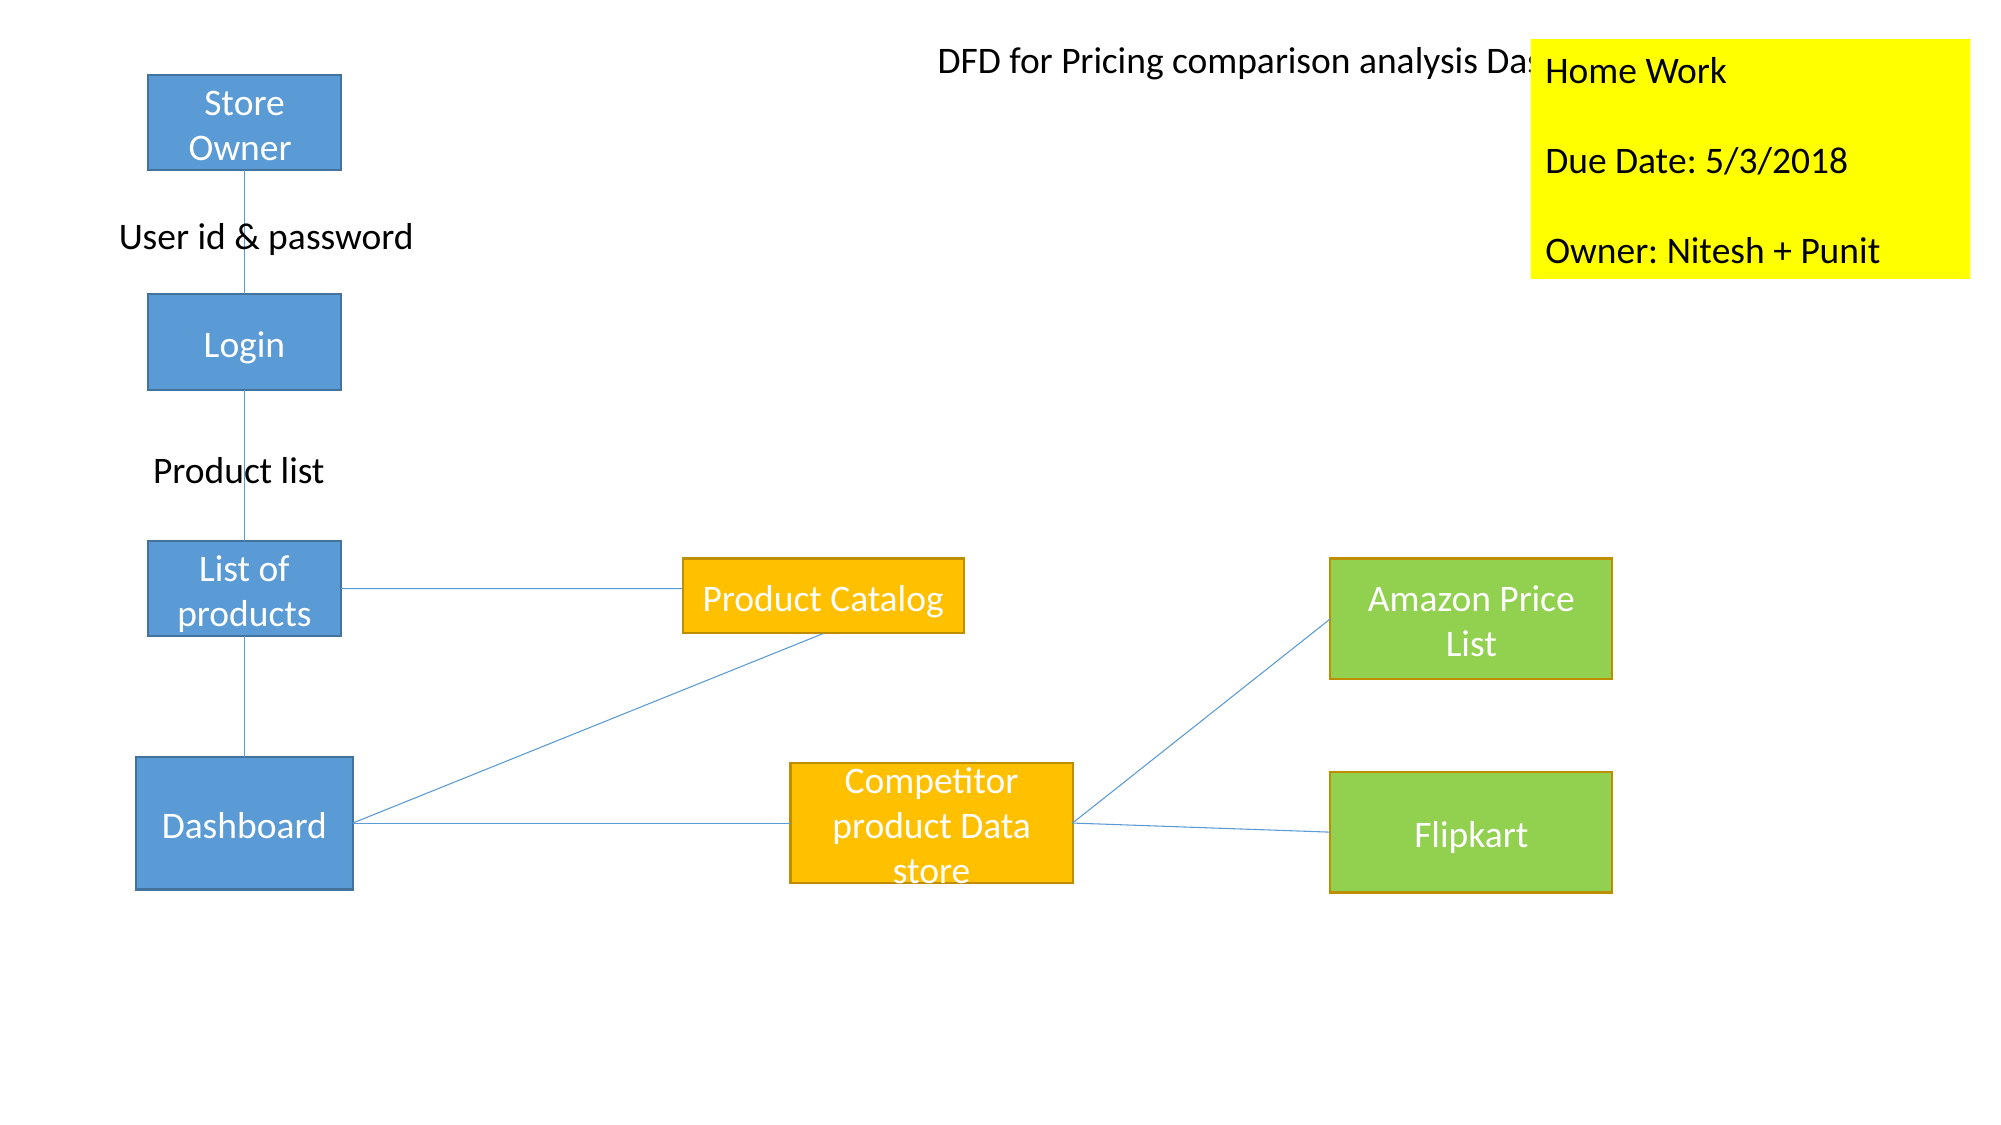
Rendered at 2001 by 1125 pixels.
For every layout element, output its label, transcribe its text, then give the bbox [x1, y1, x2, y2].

text_box User id & password [103, 204, 244, 265]
text_box Product list [245, 438, 340, 499]
text_box Flipkart [1329, 771, 1613, 894]
text_box Home Work Due Date: 5/3/2018 Owner: Nitesh + Punit [1530, 39, 1971, 279]
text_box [1072, 823, 1331, 833]
text_box DFD for Pricing comparison analysis Dashboard [923, 28, 1668, 89]
text_box Store Owner [147, 74, 342, 171]
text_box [1072, 618, 1331, 823]
text_box Competitor product Data store [789, 762, 1074, 884]
text_box User id & password [245, 204, 429, 265]
text_box Amazon Price List [1329, 557, 1613, 680]
text_box Dashboard [135, 756, 354, 891]
text_box Product list [138, 438, 244, 499]
text_box List of products [147, 540, 342, 637]
text_box Login [147, 293, 342, 391]
text_box Product Catalog [682, 557, 965, 634]
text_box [352, 633, 824, 824]
